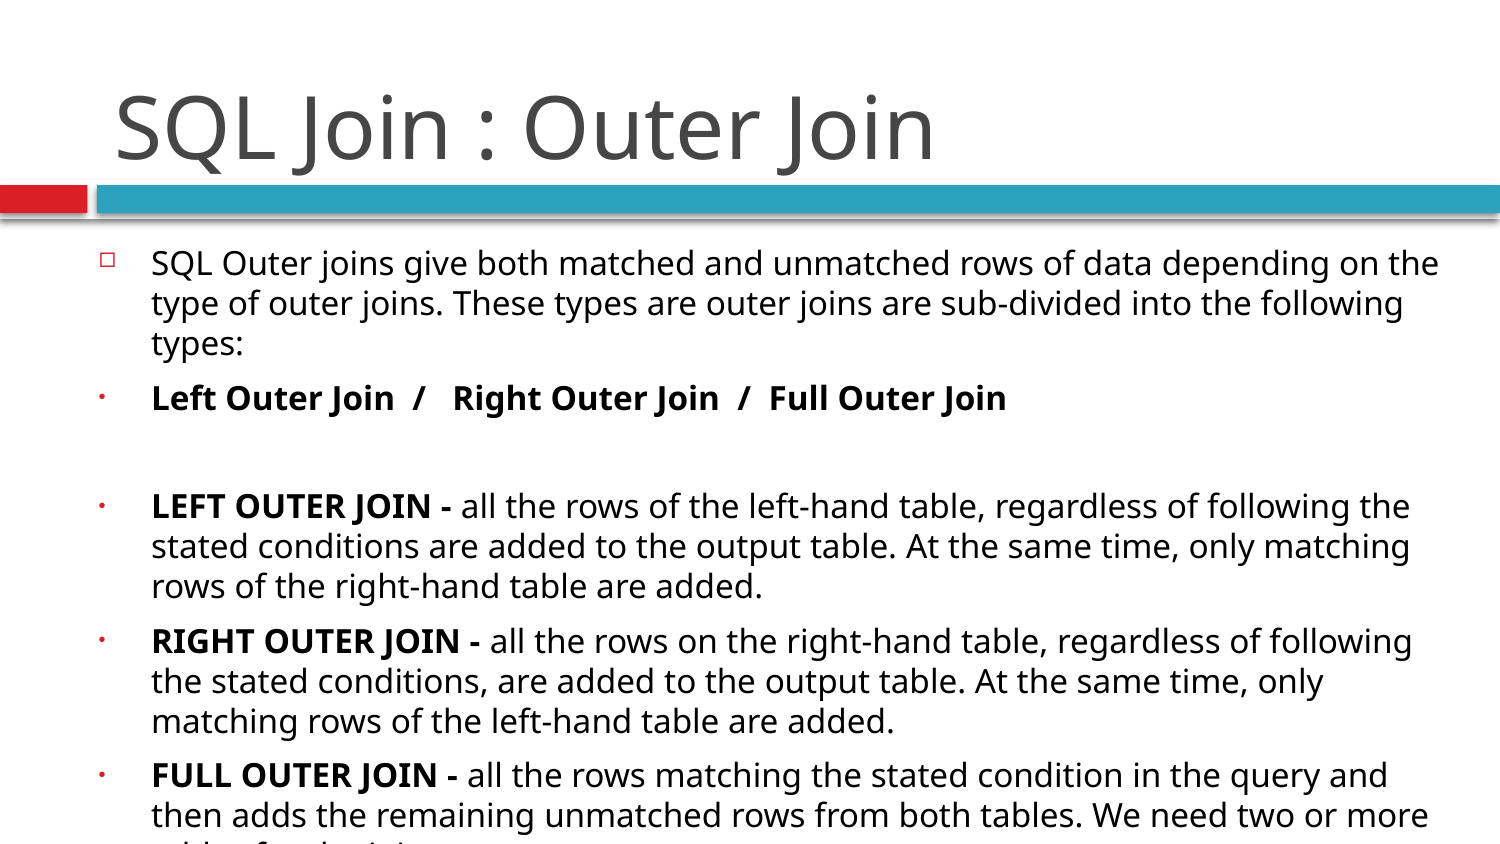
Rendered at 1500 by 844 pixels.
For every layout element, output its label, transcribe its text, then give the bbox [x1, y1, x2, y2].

list SQL Outer joins give both matched and unmatched rows of data depending on the type of outer joins. These types are outer joins are sub-divided into the following types: Left Outer Join / Right Outer Join / Full Outer Join LEFT OUTER JOIN - all the rows of the left-hand table, regardless of following the stated conditions are added to the output table. At the same time, only matching rows of the right-hand table are added. RIGHT OUTER JOIN - all the rows on the right-hand table, regardless of following the stated conditions, are added to the output table. At the same time, only matching rows of the left-hand table are added. FULL OUTER JOIN - all the rows matching the stated condition in the query and then adds the remaining unmatched rows from both tables. We need two or more tables for the join. [83, 339, 1471, 844]
title SQL Join : Outer Join [99, 19, 1438, 185]
